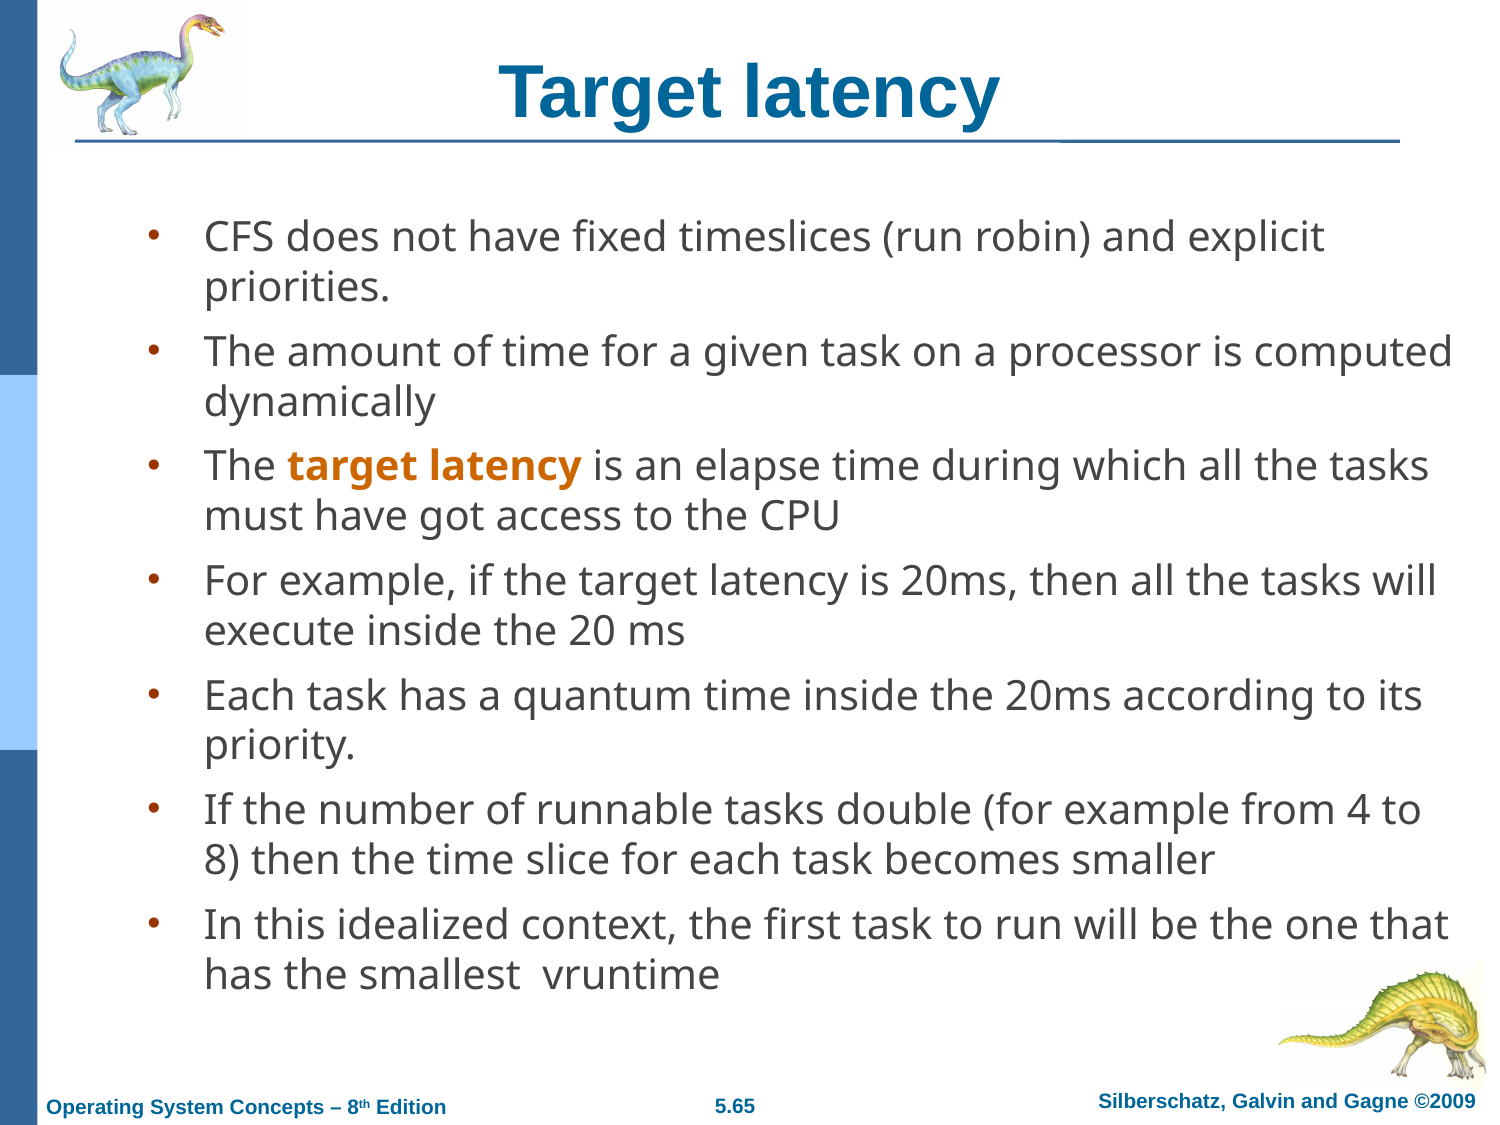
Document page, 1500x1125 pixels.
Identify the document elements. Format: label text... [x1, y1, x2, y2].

list CFS does not have fixed timeslices (run robin) and explicit priorities. The amount of time for a given task on a processor is computed dynamically The target latency is an elapse time during which all the tasks must have got access to the CPU For example, if the target latency is 20ms, then all the tasks will execute inside the 20 ms Each task has a quantum time inside the 20ms according to its priority. If the number of runnable tasks double (for example from 4 to 8) then the time slice for each task becomes smaller In this idealized context, the first task to run will be the one that has the smallest vruntime [132, 202, 1483, 946]
title Target latency [75, 45, 1425, 141]
picture [1275, 959, 1486, 1090]
picture [46, 0, 243, 149]
